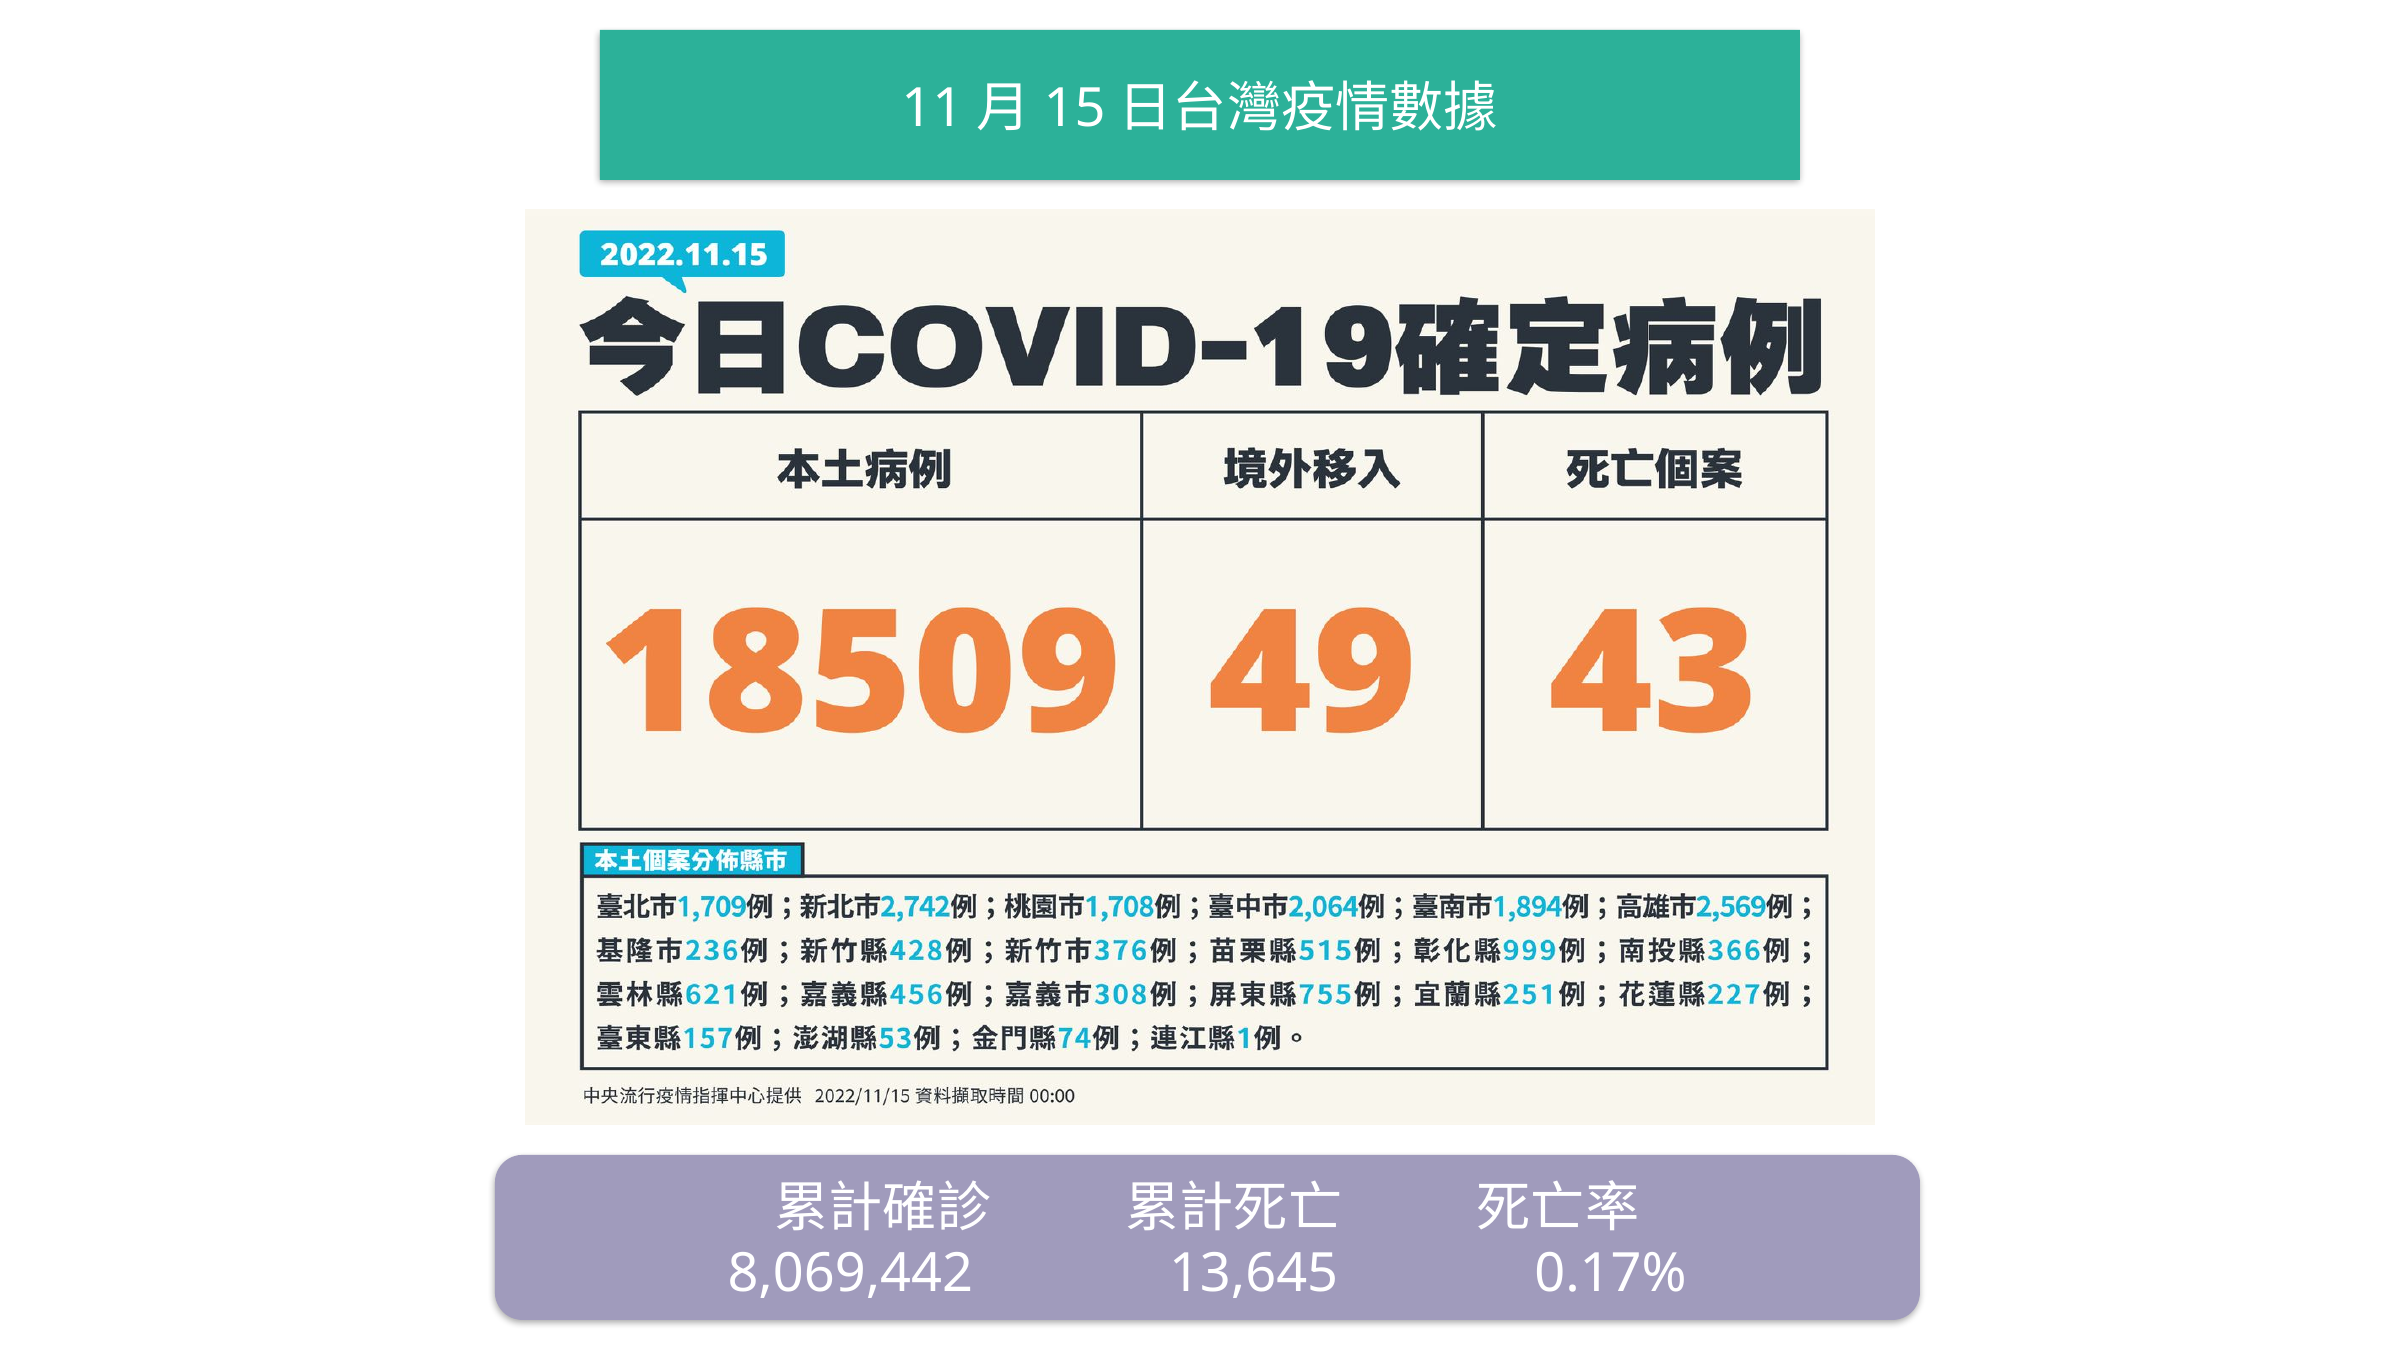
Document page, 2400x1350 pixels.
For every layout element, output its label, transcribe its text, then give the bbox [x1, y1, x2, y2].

text_box 11月15日台灣疫情數據 [599, 29, 1801, 181]
text_box 累計確診 累計死亡 死亡率 8,069,442 13,645 0.17% [494, 1154, 1921, 1321]
picture [524, 209, 1876, 1126]
